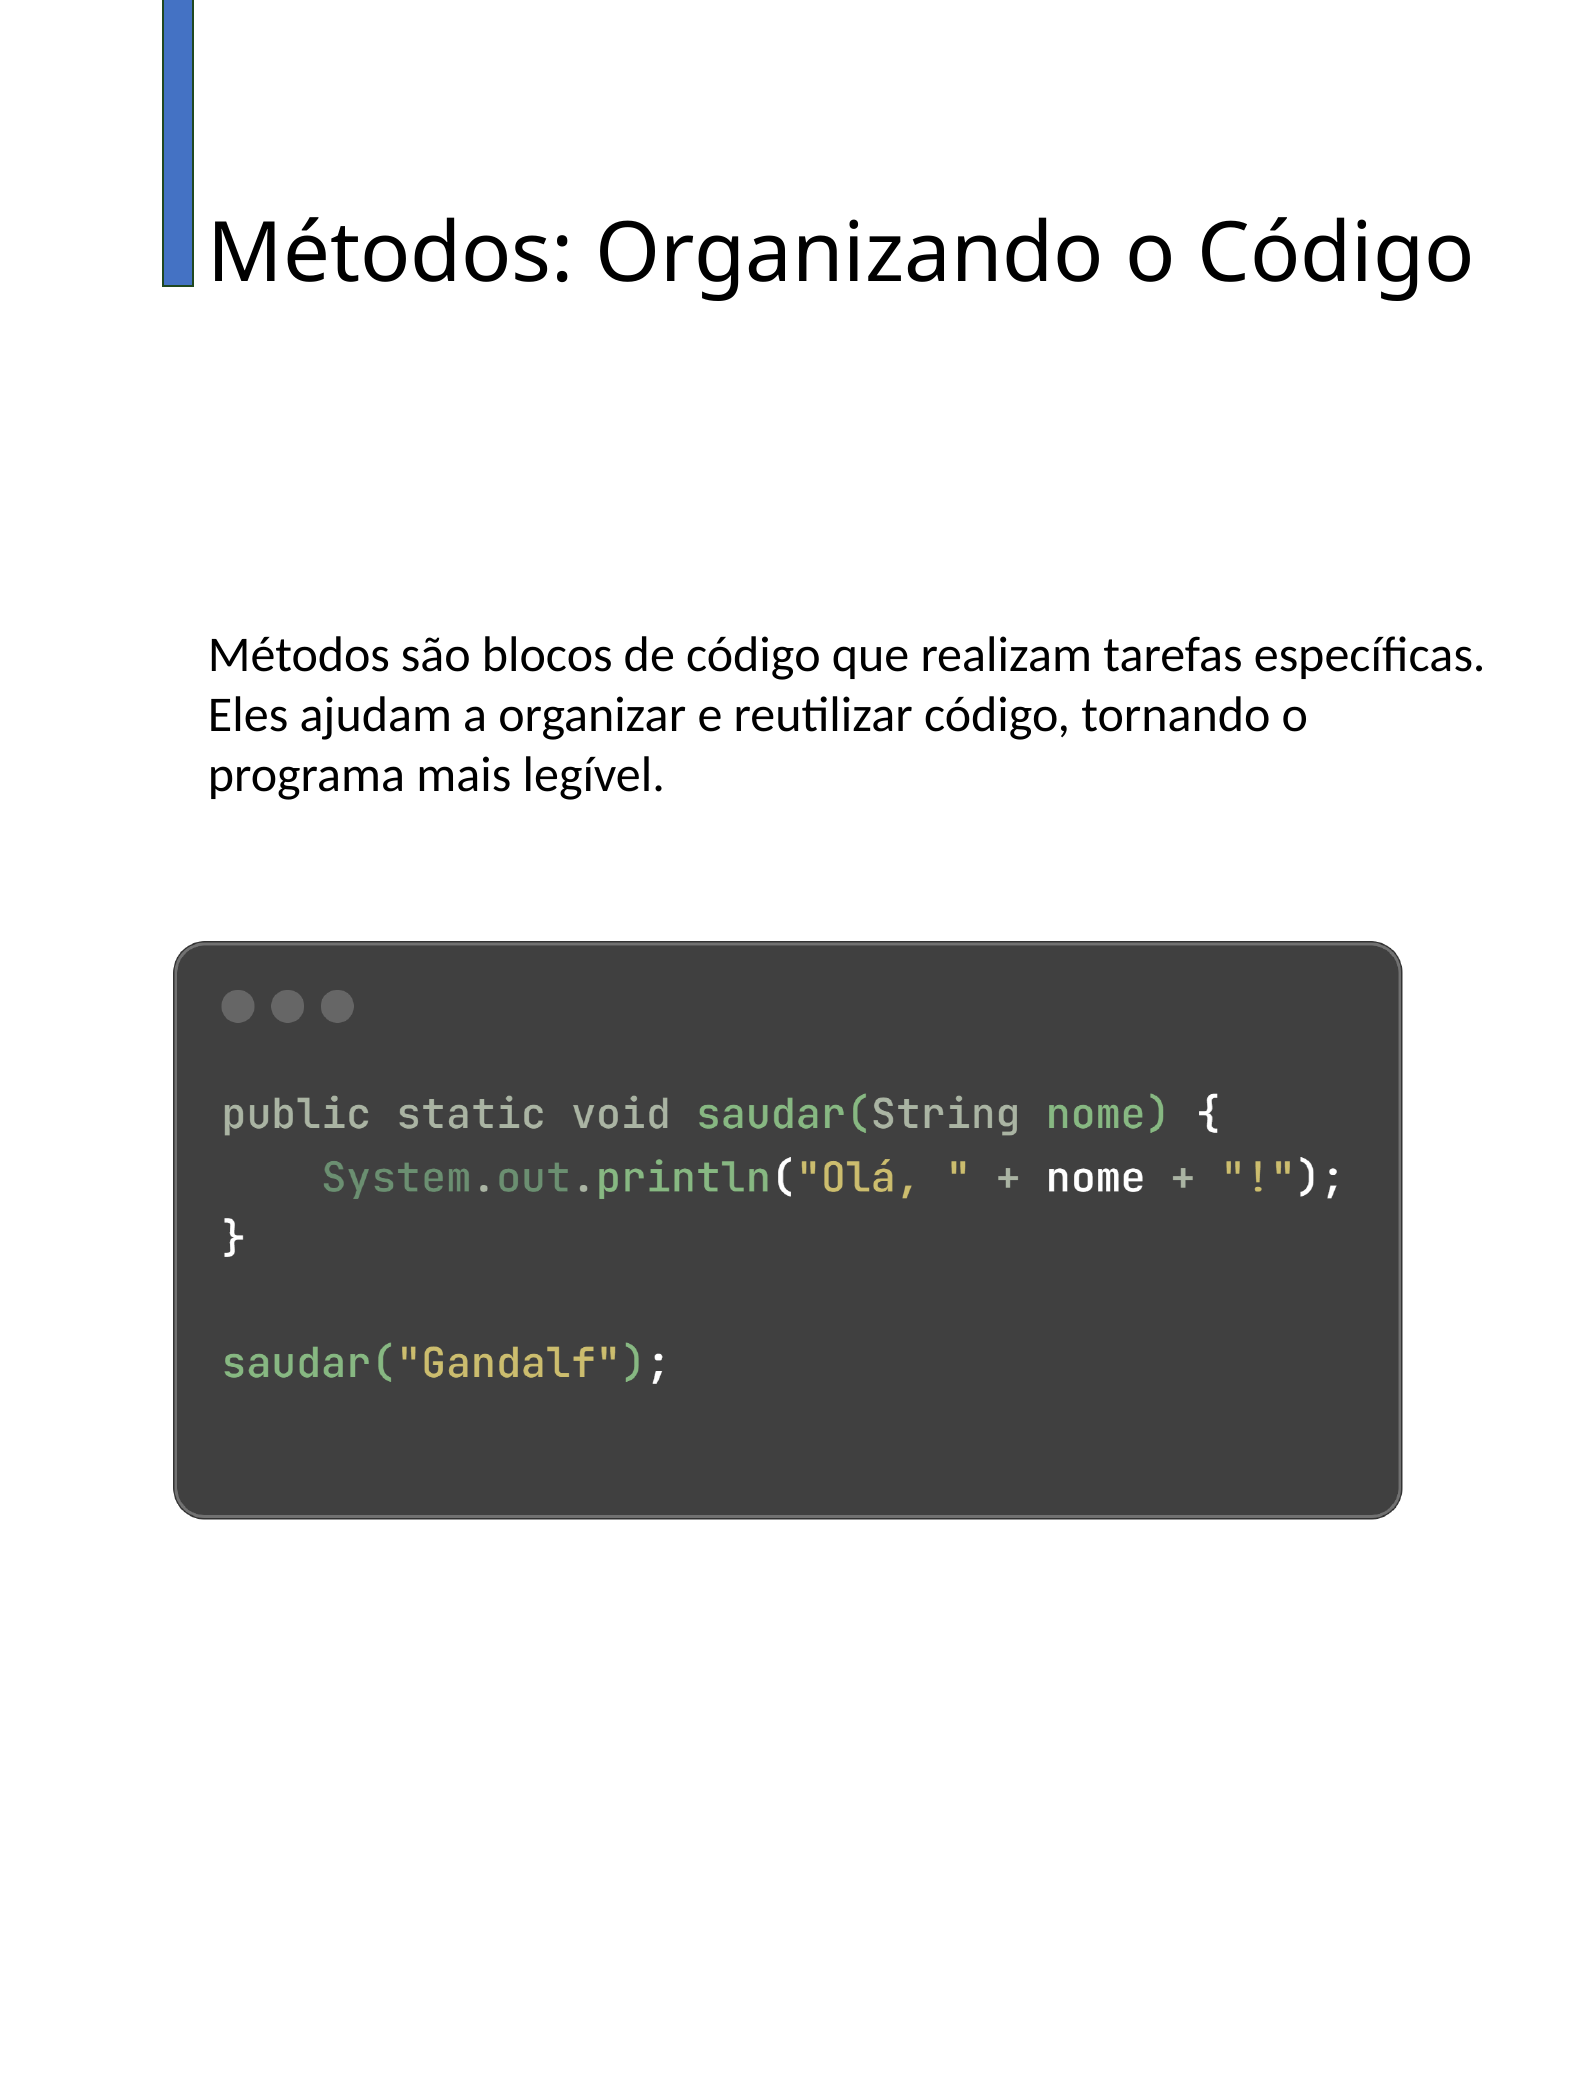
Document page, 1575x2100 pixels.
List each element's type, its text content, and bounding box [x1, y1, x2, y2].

picture [0, 768, 1575, 1692]
text_box [162, 0, 194, 287]
text_box Métodos: Organizando o Código [193, 190, 1523, 306]
text_box Métodos são blocos de código que realizam tarefas específicas. Eles ajudam a organizar e reutilizar código, tornando o programa mais legível. [193, 613, 1523, 768]
